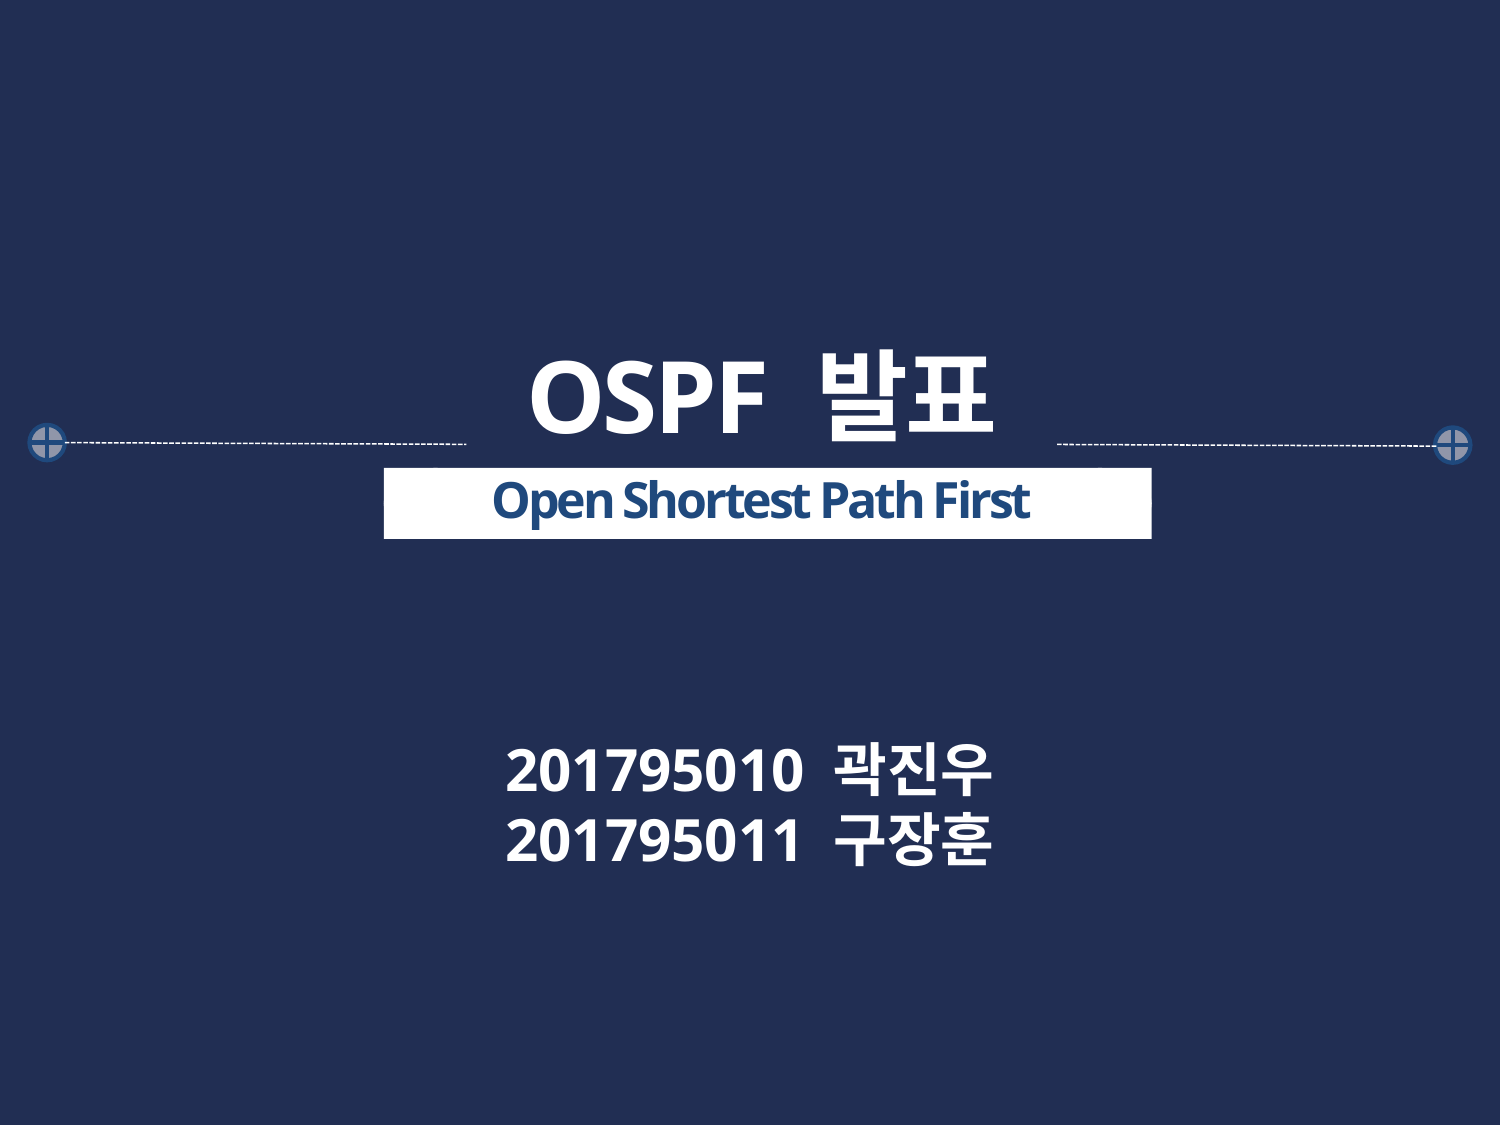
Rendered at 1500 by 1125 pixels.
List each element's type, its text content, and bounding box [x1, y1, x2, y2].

text_box Open Shortest Path First [407, 461, 1117, 466]
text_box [383, 467, 1152, 540]
text_box [1433, 425, 1473, 465]
text_box 201795010 곽진우 201795011 구장훈 [336, 680, 1164, 881]
text_box [27, 422, 67, 463]
text_box OSPF 발표 [253, 326, 1270, 461]
